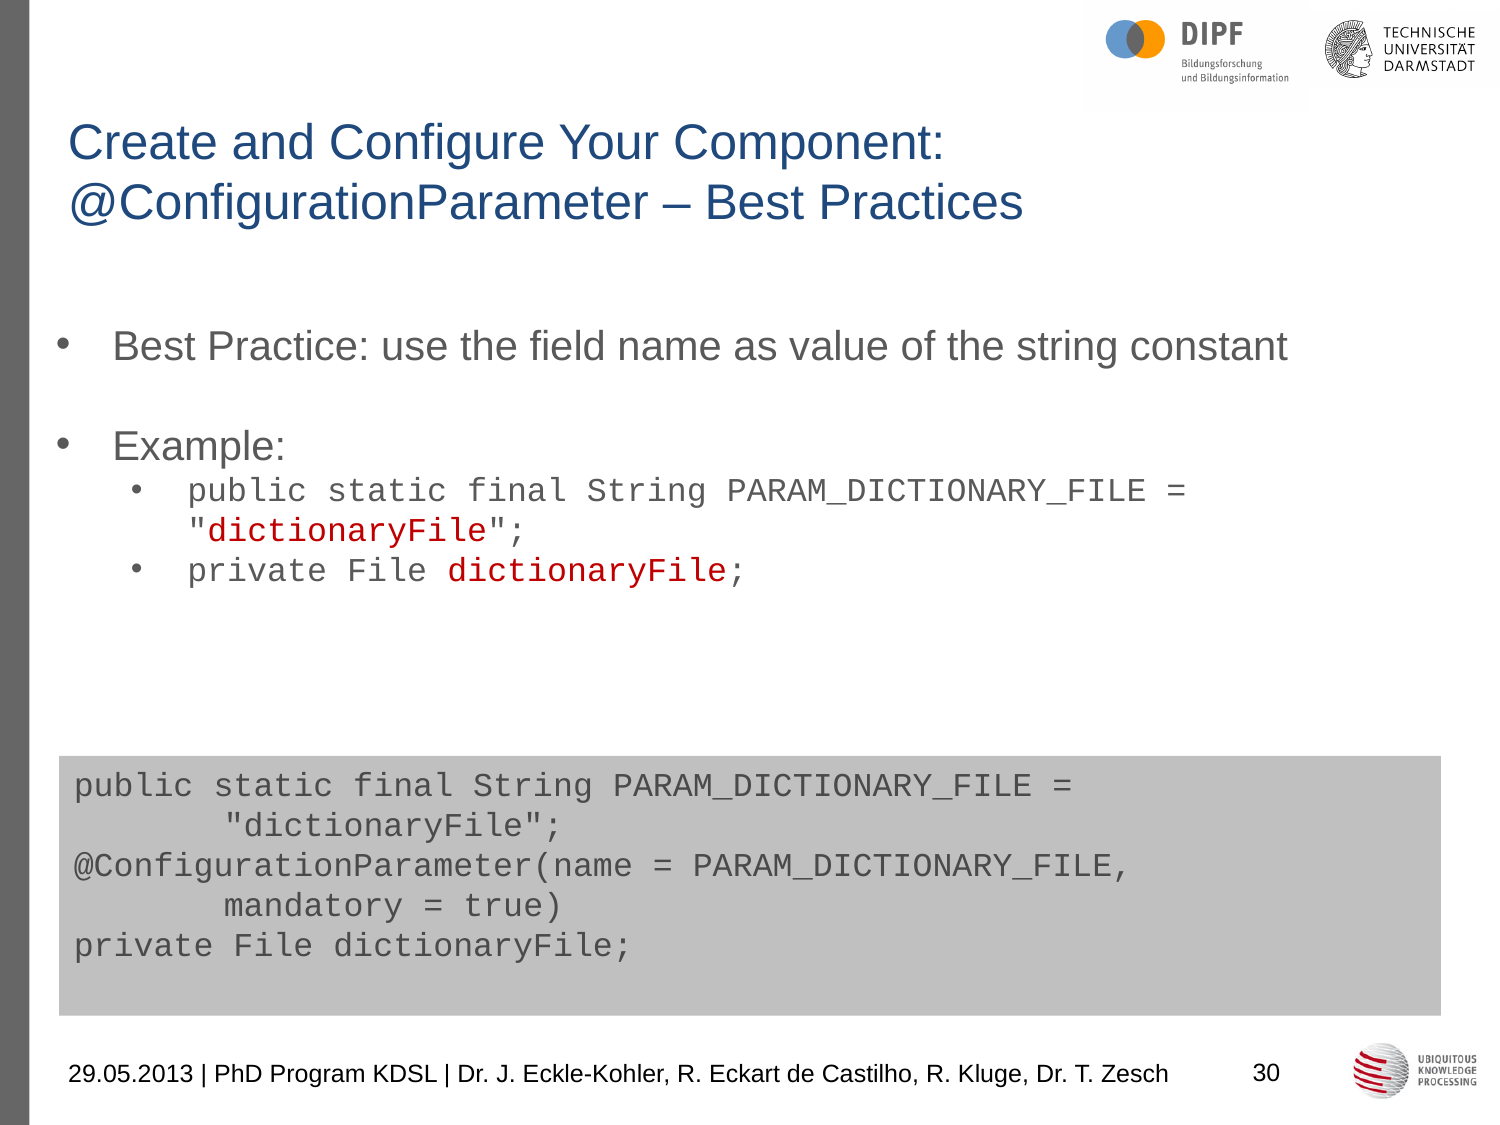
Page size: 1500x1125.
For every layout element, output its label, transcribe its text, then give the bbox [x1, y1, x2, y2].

slide_number 30 [1237, 1041, 1342, 1101]
text_box Best Practice: use the field name as value of the string constant Example: public static final String PARAM_DICTIONARY_FILE = "dictionaryFile"; private File dictionaryFile; [41, 261, 1459, 1047]
text_box public static final String PARAM_DICTIONARY_FILE = "dictionaryFile"; @ConfigurationParameter(name = PARAM_DICTIONARY_FILE, mandatory = true) private File dictionaryFile; [59, 755, 1441, 1016]
picture [1083, 0, 1500, 101]
text_box Create and Configure Your Component: @ConfigurationParameter – Best Practices [53, 101, 1483, 215]
footer 29.05.2013 | PhD Program KDSL | Dr. J. Eckle-Kohler, R. Eckart de Castilho, R. Kluge, Dr. T. Zesch [53, 1042, 1223, 1103]
picture [1341, 1034, 1490, 1108]
